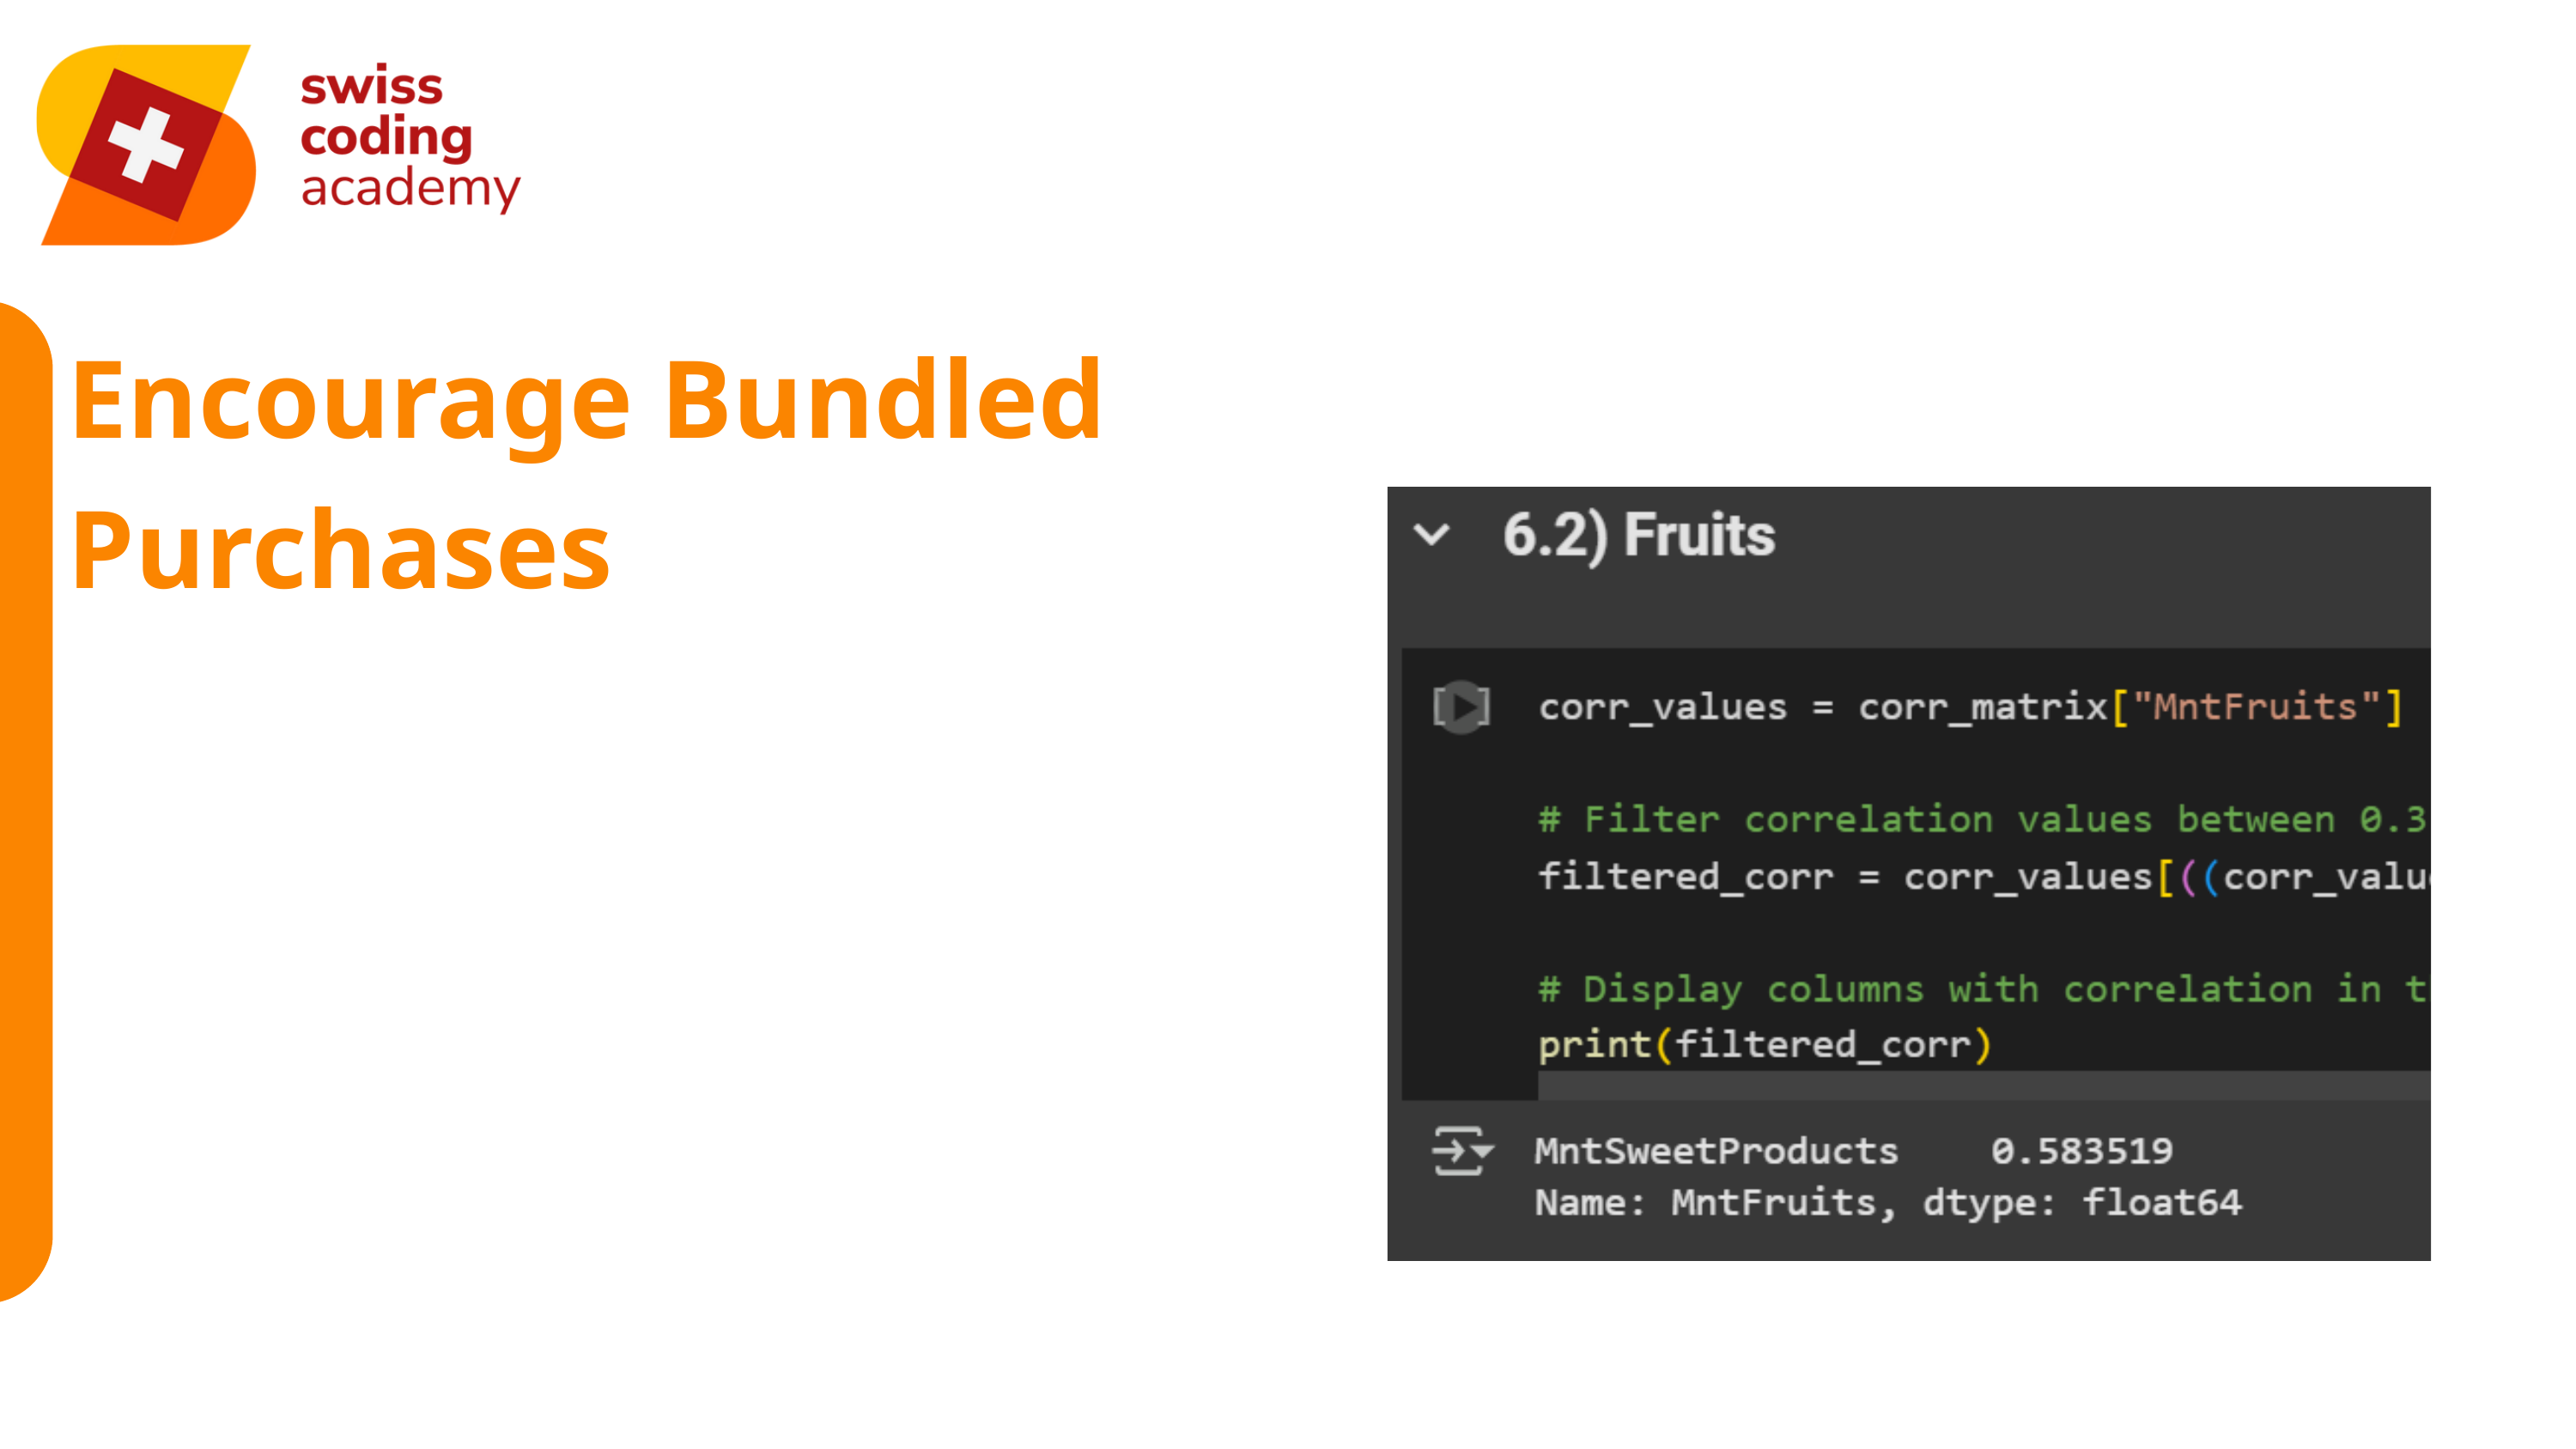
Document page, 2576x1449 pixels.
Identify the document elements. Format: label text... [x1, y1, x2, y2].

text_box [36, 45, 521, 246]
text_box Encourage Bundled Purchases [67, 309, 1679, 610]
text_box [1387, 487, 2432, 1261]
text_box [0, 300, 53, 1304]
